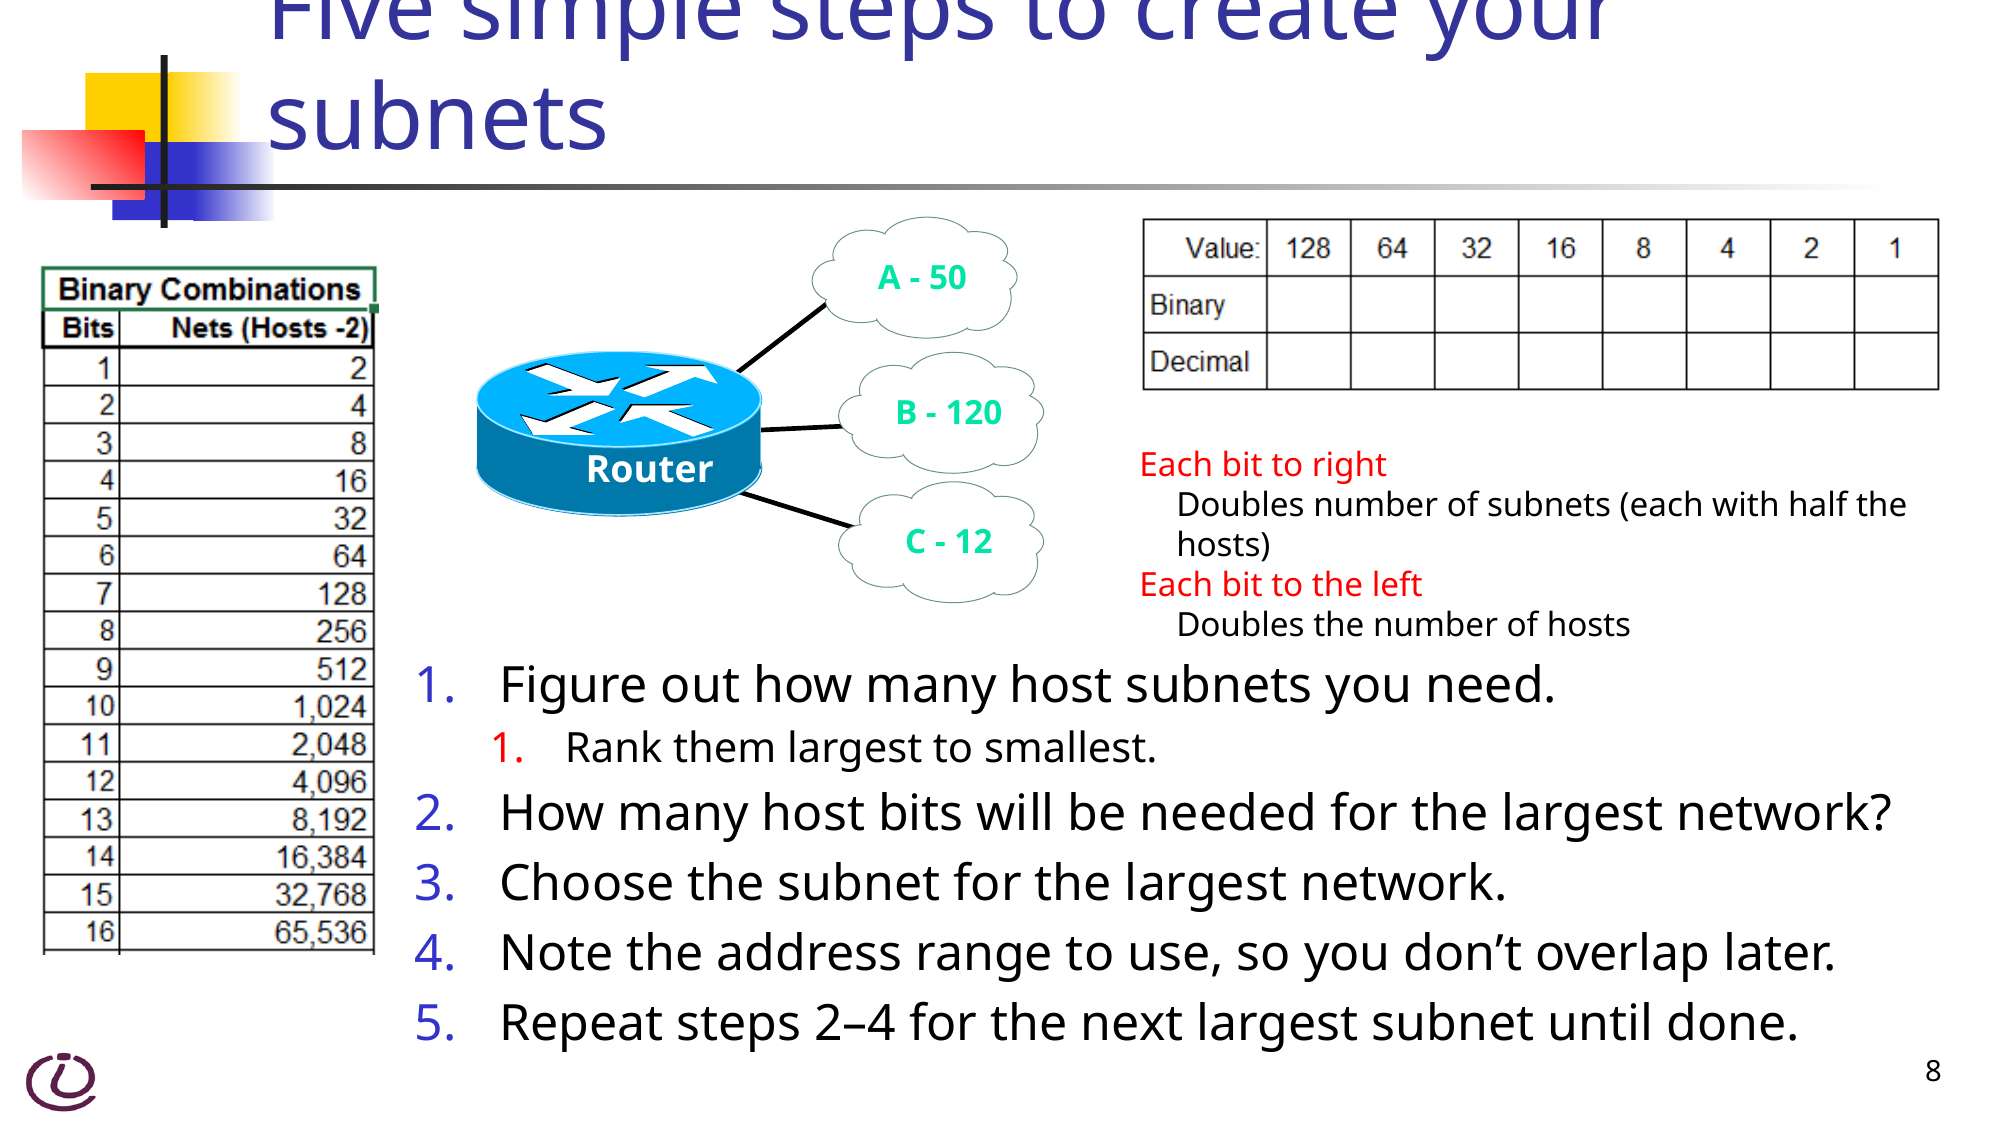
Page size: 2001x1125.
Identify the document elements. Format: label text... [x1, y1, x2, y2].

picture [21, 1049, 101, 1113]
text_box Each bit to right Doubles number of subnets (each with half the hosts) Each bit to the left Doubles the number of hosts [1124, 435, 2000, 651]
picture [1137, 212, 1943, 395]
list Figure out how many host subnets you need. Rank them largest to smallest. How many host bits will be needed for the largest network? Choose the subnet for the largest network. Note the address range to use, so you don’t overlap later. Repeat steps 2–4 for the next largest subnet until done. [399, 644, 1957, 1095]
title Five simple steps to create your subnets [251, 35, 1957, 175]
picture [35, 260, 379, 955]
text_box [476, 215, 1052, 604]
slide_number 8 [1540, 1049, 1958, 1100]
